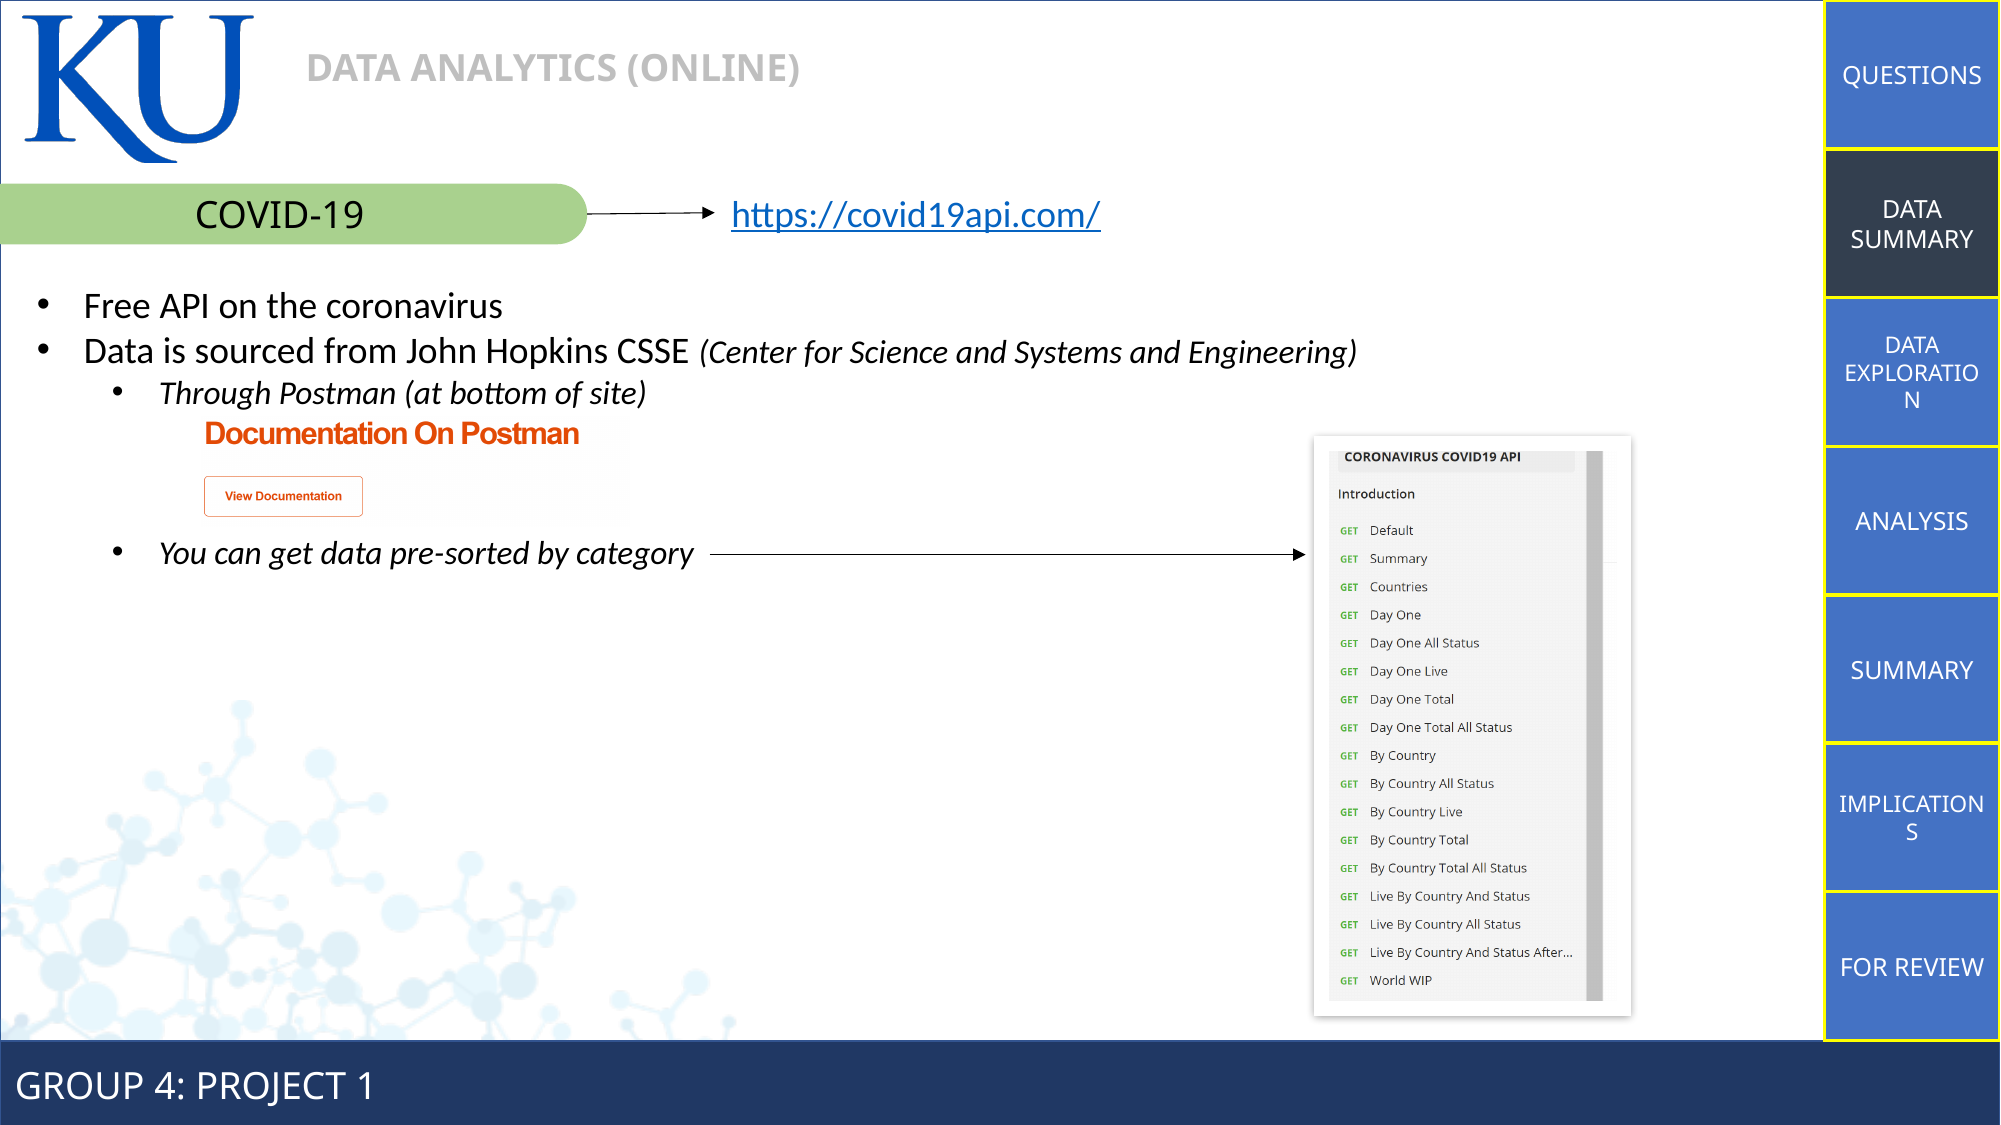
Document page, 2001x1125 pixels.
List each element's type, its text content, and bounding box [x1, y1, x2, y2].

text_box DATA ANALYTICS (ONLINE) [290, 36, 1723, 97]
picture [22, 15, 254, 163]
picture [201, 416, 630, 527]
text_box COVID-19 [0, 182, 589, 246]
text_box Free API on the coronavirus Data is sourced from John Hopkins CSSE (Center for Science and Systems and Engineering) Through Postman (at bottom of site) You can get data pre-sorted by category [22, 273, 1773, 624]
text_box IMPLICATIONS [1823, 742, 2000, 891]
text_box GROUP 4: PROJECT 1 [756, 1040, 2000, 1125]
picture [0, 700, 756, 1125]
text_box [0, 0, 1823, 1040]
text_box QUESTIONS [1823, 0, 2000, 150]
picture [1328, 450, 1617, 1002]
text_box SUMMARY [1823, 594, 2000, 742]
text_box https://covid19api.com/ [686, 182, 1146, 243]
text_box ANALYSIS [1823, 445, 2000, 594]
text_box DATA SUMMARY [1823, 150, 2000, 297]
text_box FOR REVIEW [1823, 891, 2000, 1041]
text_box DATA EXPLORATION [1823, 297, 2000, 445]
